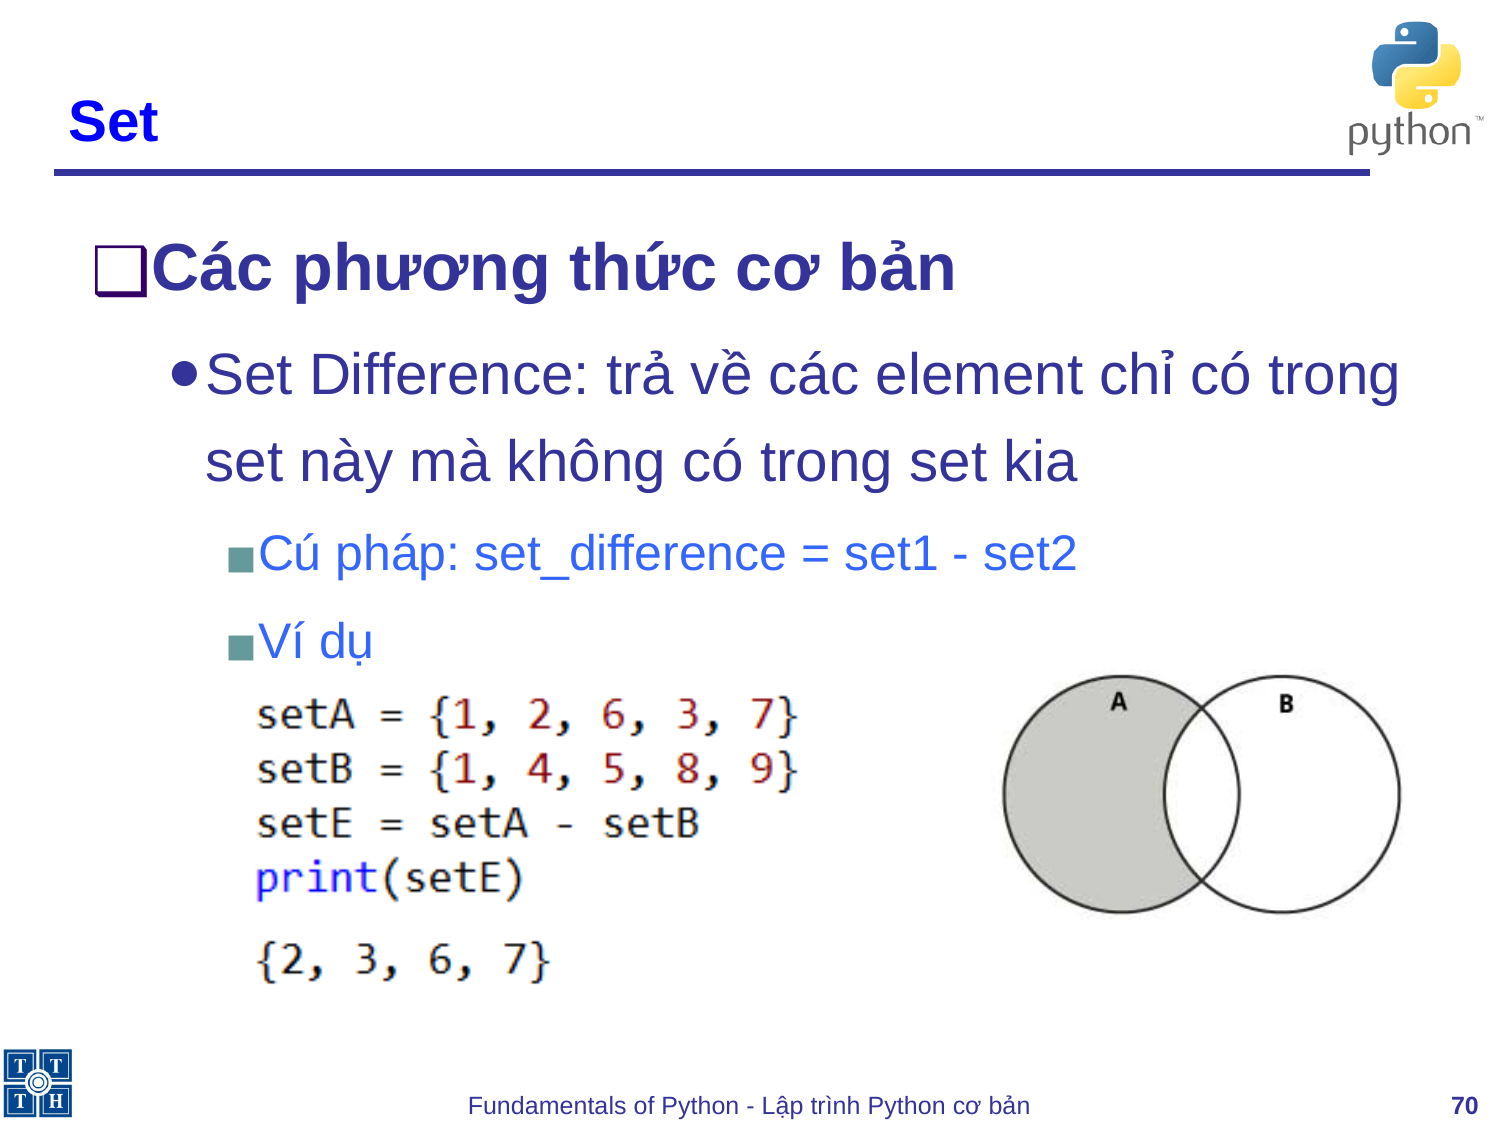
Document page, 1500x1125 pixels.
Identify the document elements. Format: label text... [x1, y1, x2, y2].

picture [1340, 20, 1495, 161]
picture [984, 669, 1408, 920]
list Các phương thức cơ bản Set Difference: trả về các element chỉ có trong set này mà không có trong set kia Cú pháp: set_difference = set1 - set2 Ví dụ [76, 196, 1424, 1047]
picture [3, 1048, 73, 1118]
picture [253, 692, 810, 994]
title Set [53, 31, 1353, 161]
text_box ‹#› [1376, 1082, 1495, 1118]
